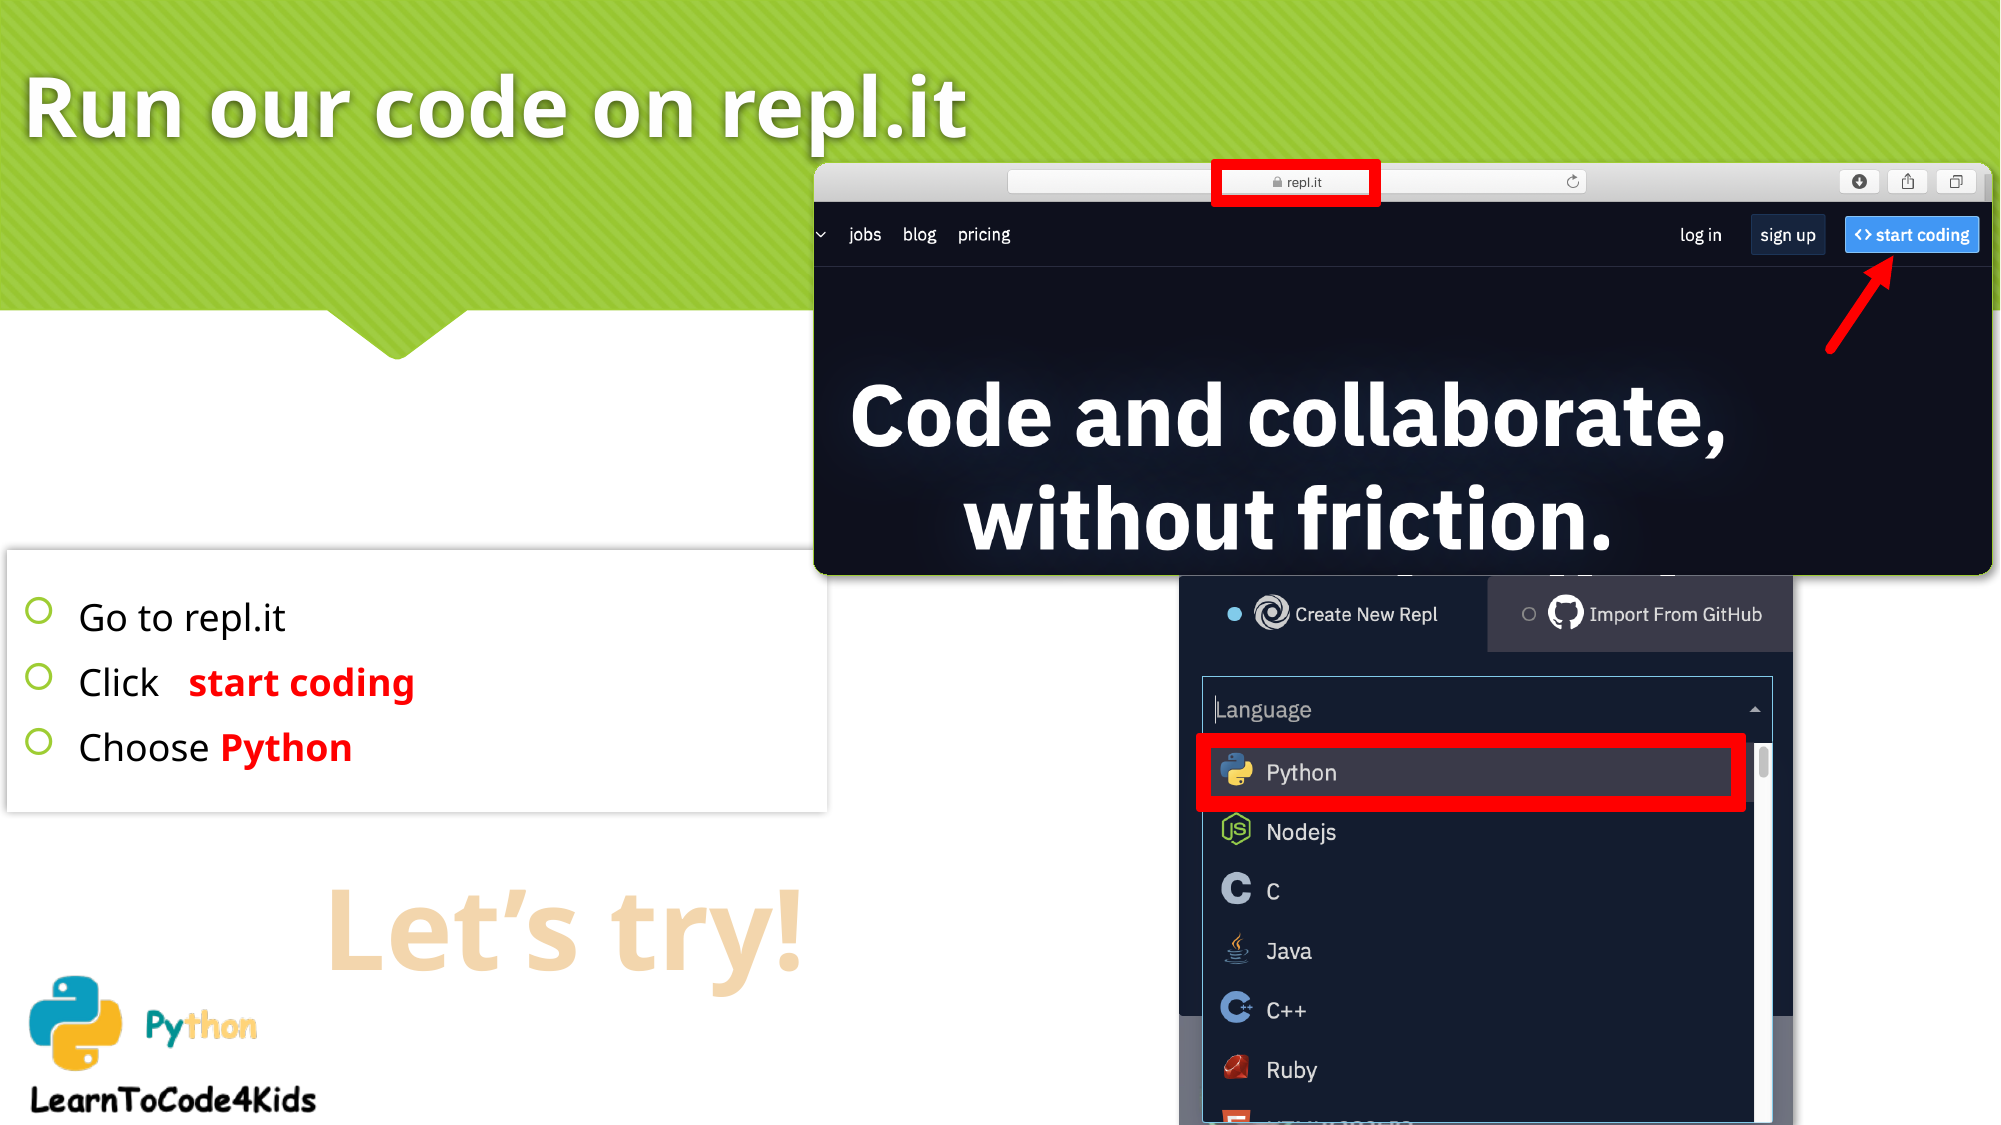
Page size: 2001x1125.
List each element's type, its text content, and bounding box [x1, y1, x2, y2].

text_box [812, 161, 1994, 576]
picture [16, 968, 330, 1125]
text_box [1179, 574, 1793, 1125]
title Run our code on repl.it [7, 3, 1742, 163]
list Go to repl.it Click start coding Choose Python [7, 550, 828, 813]
text_box Let’s try! [307, 850, 821, 1001]
